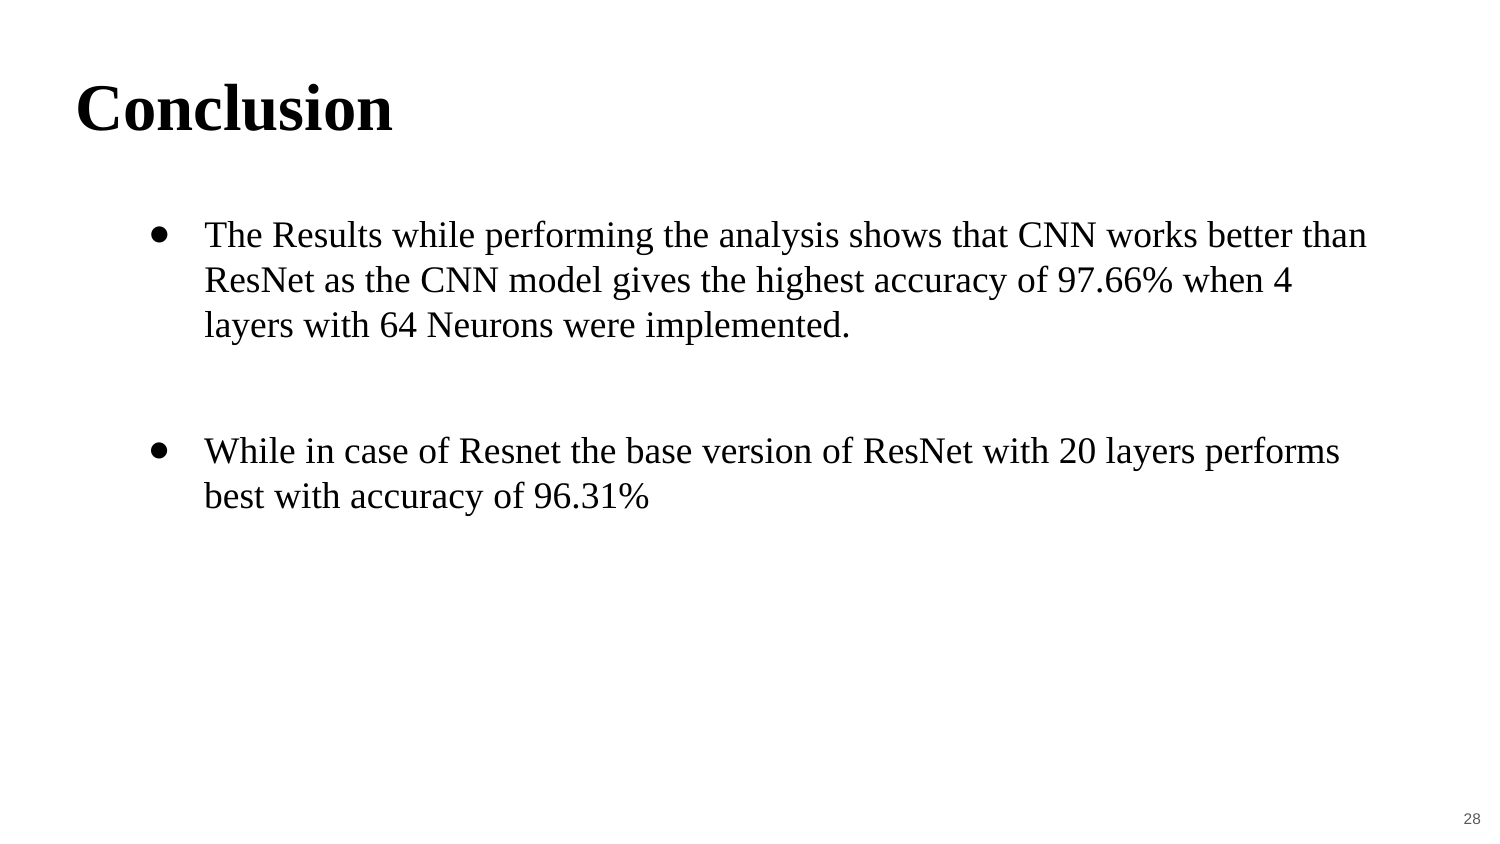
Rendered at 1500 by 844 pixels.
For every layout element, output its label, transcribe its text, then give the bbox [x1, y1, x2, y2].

slide_number 28 [1405, 794, 1496, 843]
text_box While in case of Resnet the base version of ResNet with 20 layers performs best with accuracy of 96.31% [114, 418, 1406, 524]
title Conclusion [75, 33, 1425, 175]
text_box The Results while performing the analysis shows that CNN works better than ResNet as the CNN model gives the highest accuracy of 97.66% when 4 layers with 64 Neurons were implemented. [114, 195, 1406, 361]
